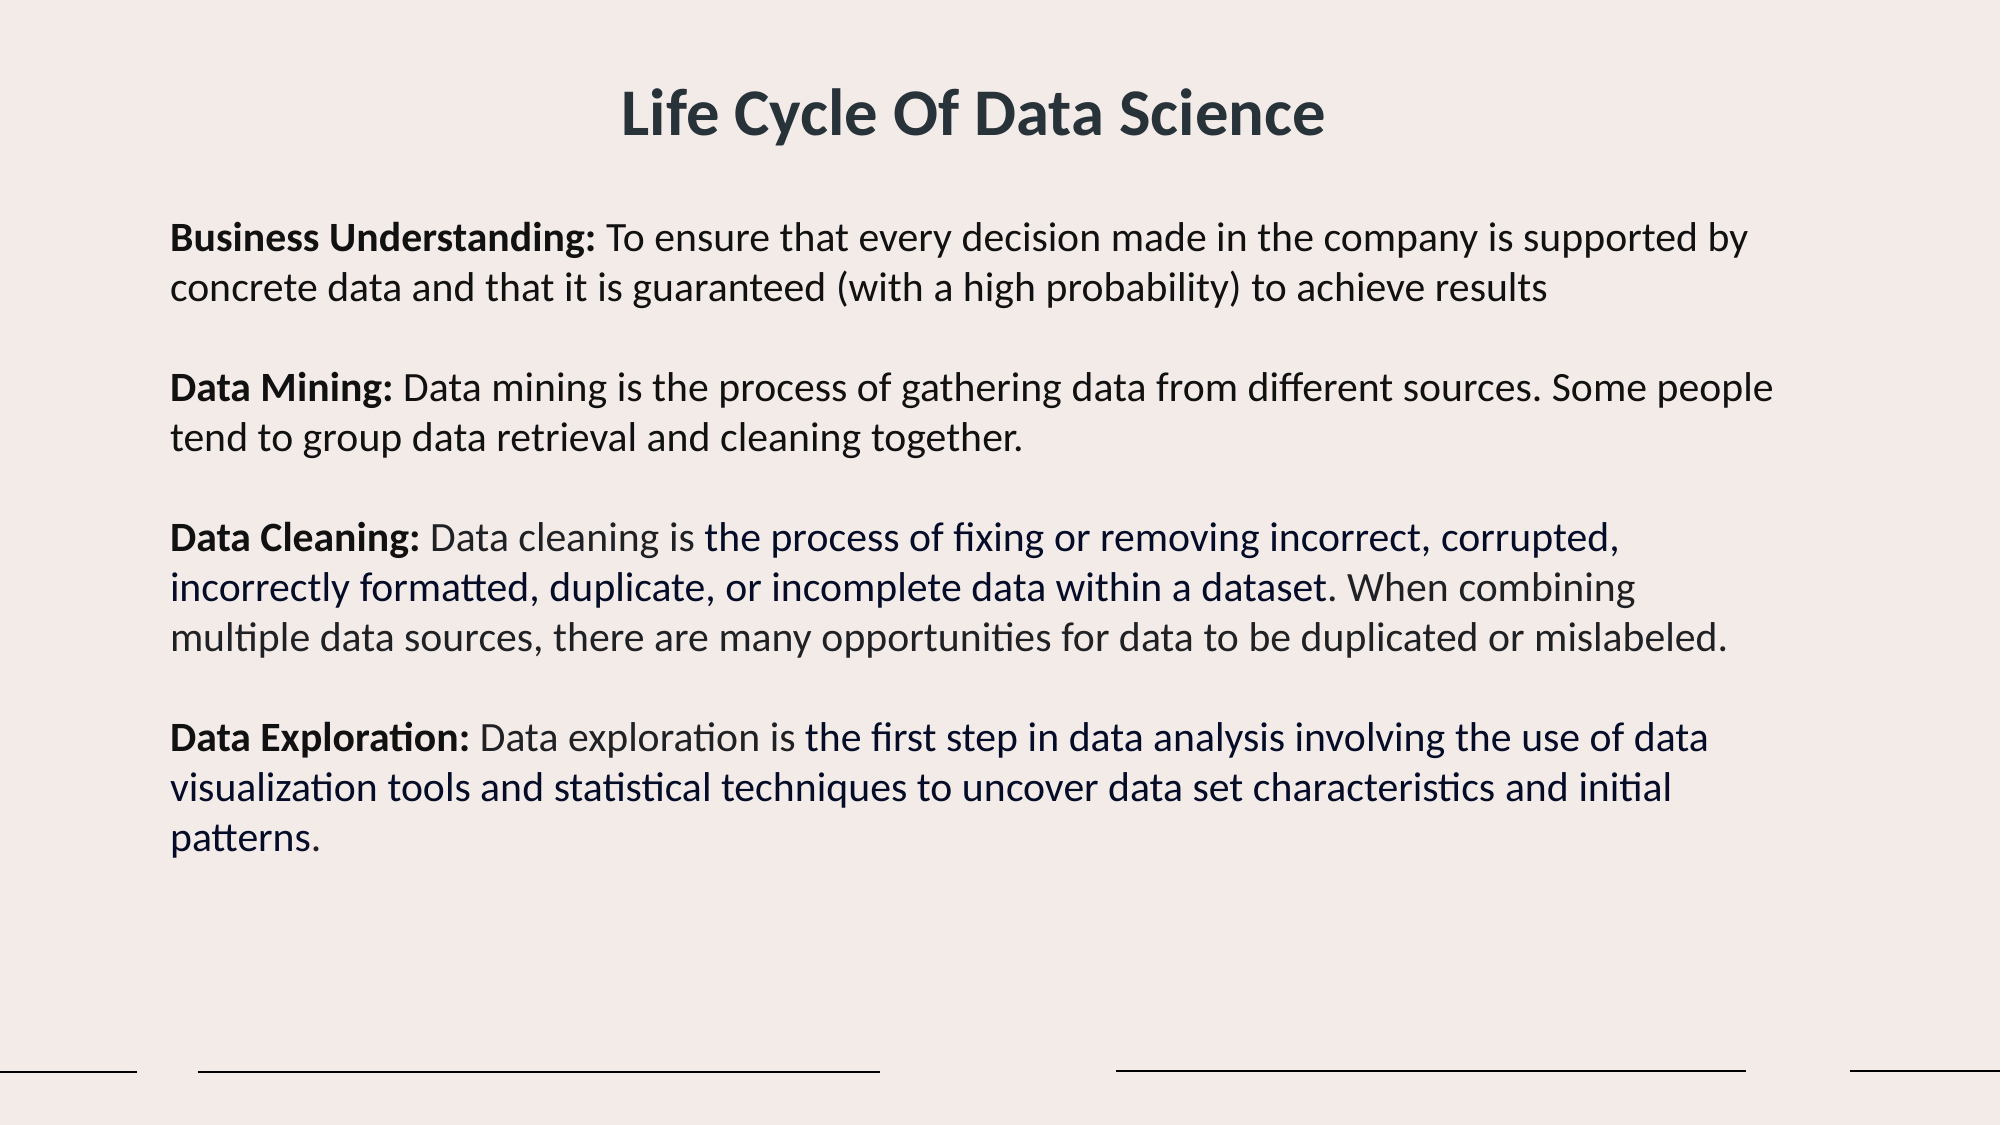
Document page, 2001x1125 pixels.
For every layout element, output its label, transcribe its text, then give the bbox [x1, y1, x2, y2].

text_box Life Cycle Of Data Science [446, 61, 1502, 157]
text_box Business Understanding: To ensure that every decision made in the company is supported by concrete data and that it is guaranteed (with a high probability) to achieve results Data Mining: Data mining is the process of gathering data from different sources. Some people tend to group data retrieval and cleaning together. Data Cleaning: Data cleaning is the process of fixing or removing incorrect, corrupted, incorrectly formatted, duplicate, or incomplete data within a dataset. When combining multiple data sources, there are many opportunities for data to be duplicated or mislabeled. Data Exploration: Data exploration is the first step in data analysis involving the use of data visualization tools and statistical techniques to uncover data set characteristics and initial patterns. [155, 202, 1793, 868]
